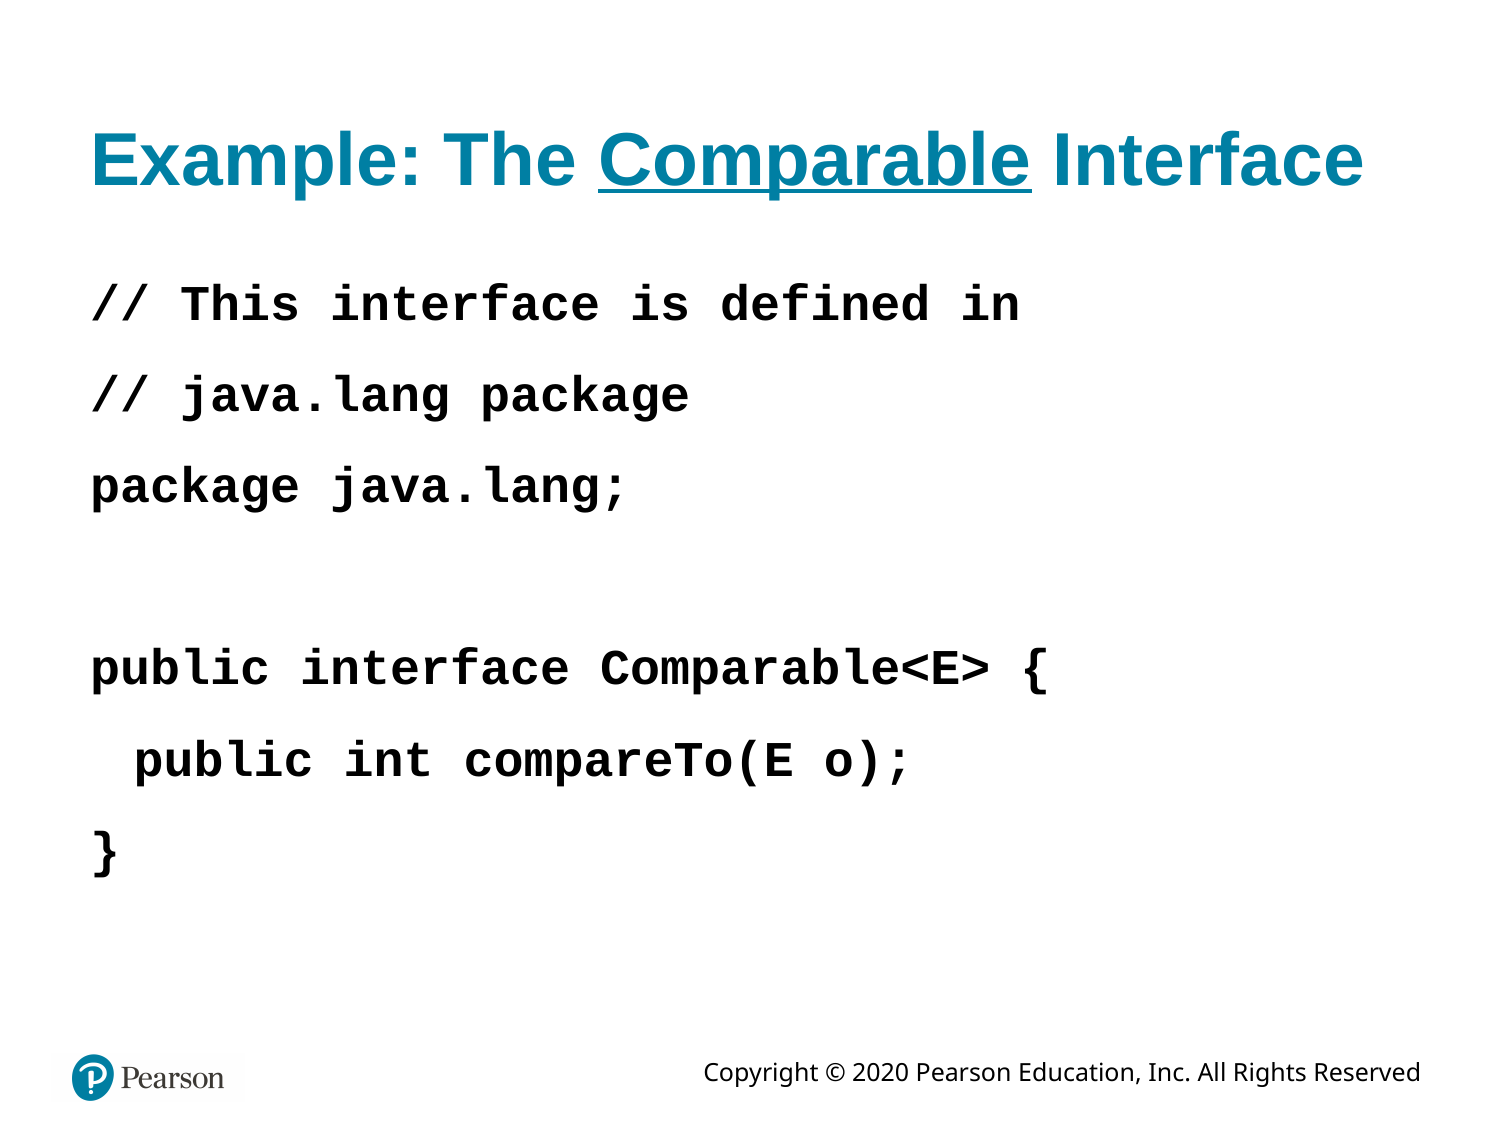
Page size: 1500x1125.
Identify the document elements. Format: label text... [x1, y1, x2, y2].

picture [51, 1053, 245, 1102]
list // This interface is defined in // java.lang package package java.lang; public interface Comparable<E> { public int compareTo(E o); } [75, 255, 1426, 1021]
title Example: The Comparable Interface [75, 35, 1425, 216]
